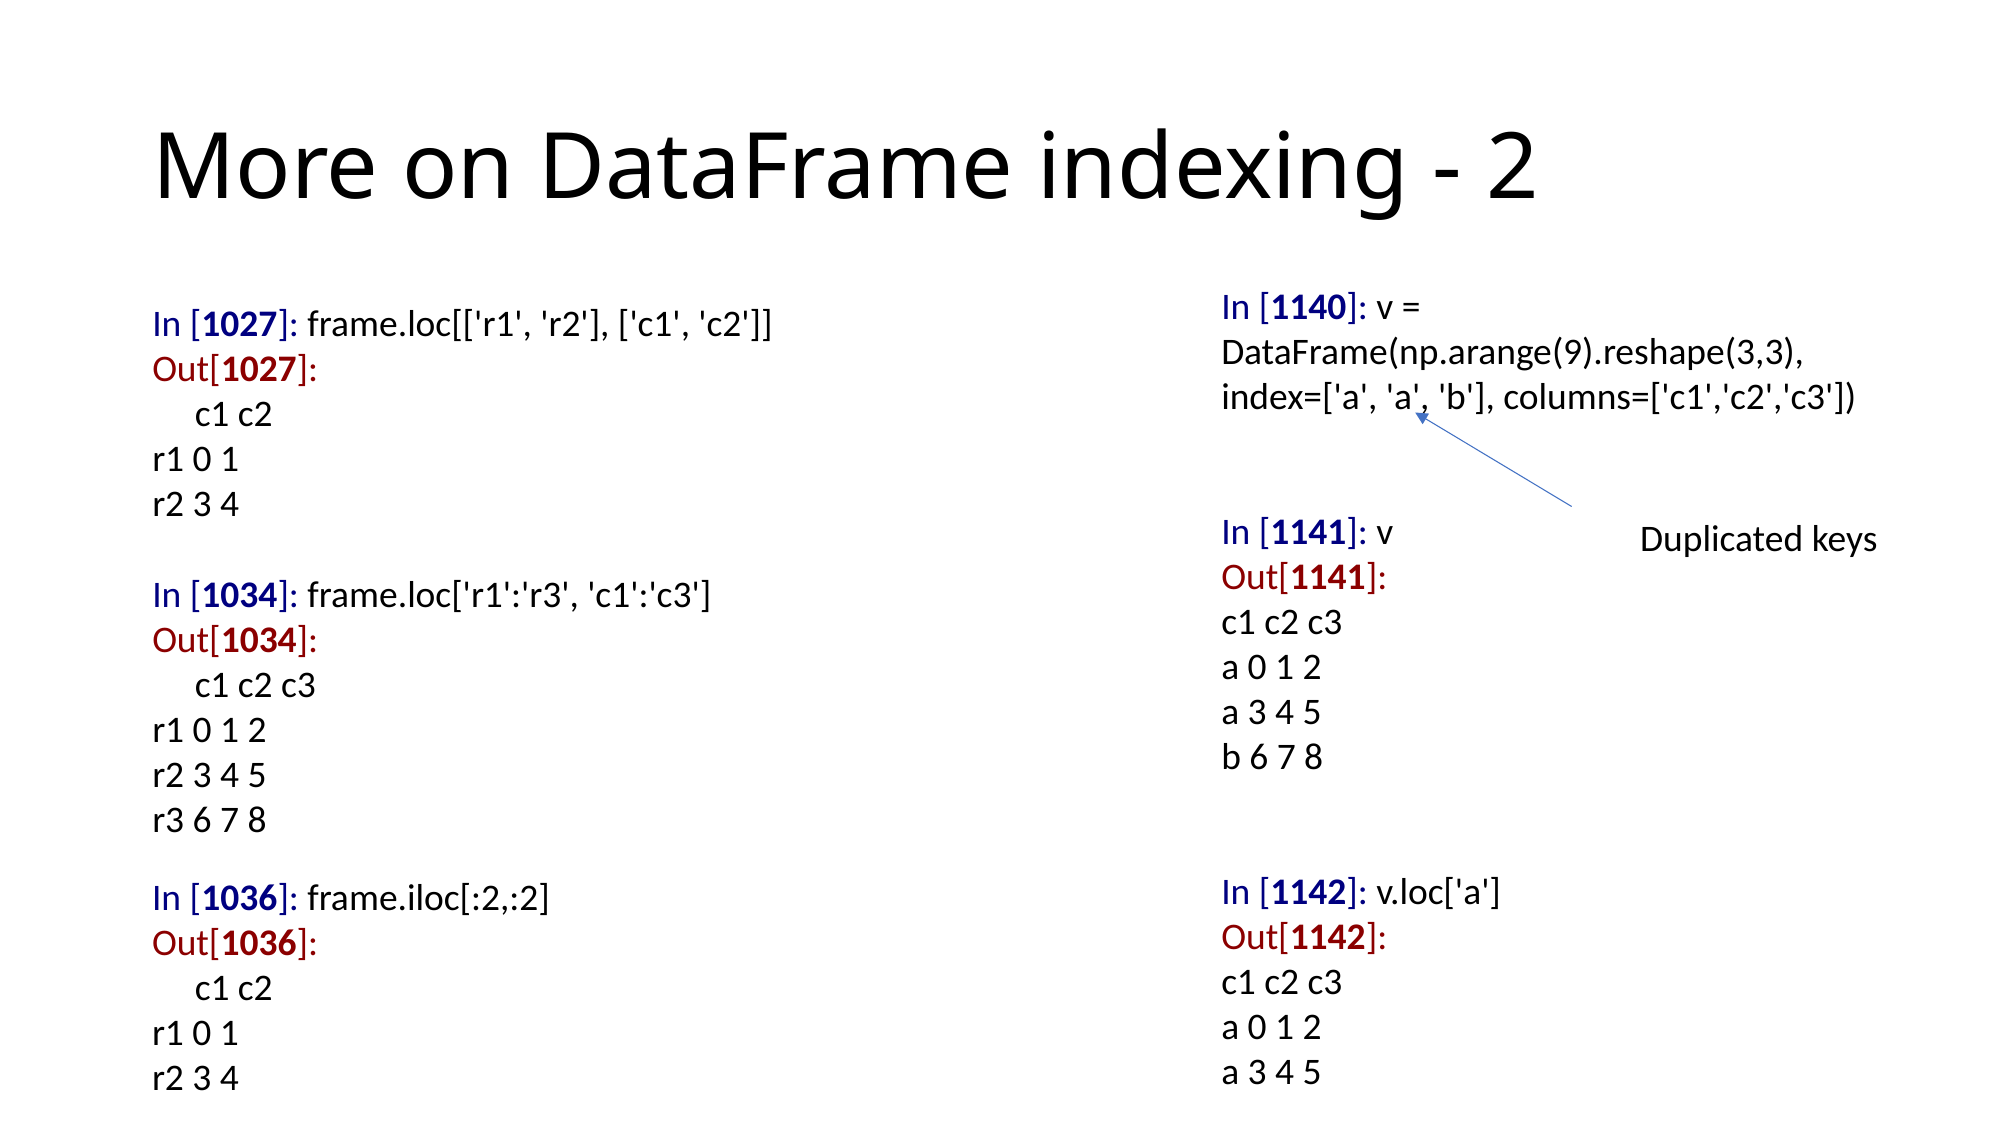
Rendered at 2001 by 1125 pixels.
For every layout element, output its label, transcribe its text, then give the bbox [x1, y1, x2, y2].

text_box Duplicated keys [1625, 506, 1893, 567]
text_box In [1027]: frame.loc[['r1', 'r2'], ['c1', 'c2']] Out[1027]: c1 c2 r1 0 1 r2 3 4 [137, 291, 1138, 531]
text_box In [1140]: v = DataFrame(np.arange(9).reshape(3,3), index=['a', 'a', 'b'], columns=['c1','c2','c3']) In [1141]: v Out[1141]: c1 c2 c3 a 0 1 2 a 3 4 5 b 6 7 8 In [1142]: v.loc['a'] Out[1142]: c1 c2 c3 a 0 1 2 a 3 4 5 [1206, 274, 1976, 1100]
text_box In [1036]: frame.iloc[:2,:2] Out[1036]: c1 c2 r1 0 1 r2 3 4 [137, 865, 684, 1106]
text_box In [1034]: frame.loc['r1':'r3', 'c1':'c3'] Out[1034]: c1 c2 c3 r1 0 1 2 r2 3 4 5 r3 6 7 8 [137, 562, 1138, 938]
title More on DataFrame indexing - 2 [137, 59, 1863, 278]
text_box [1415, 412, 1572, 507]
